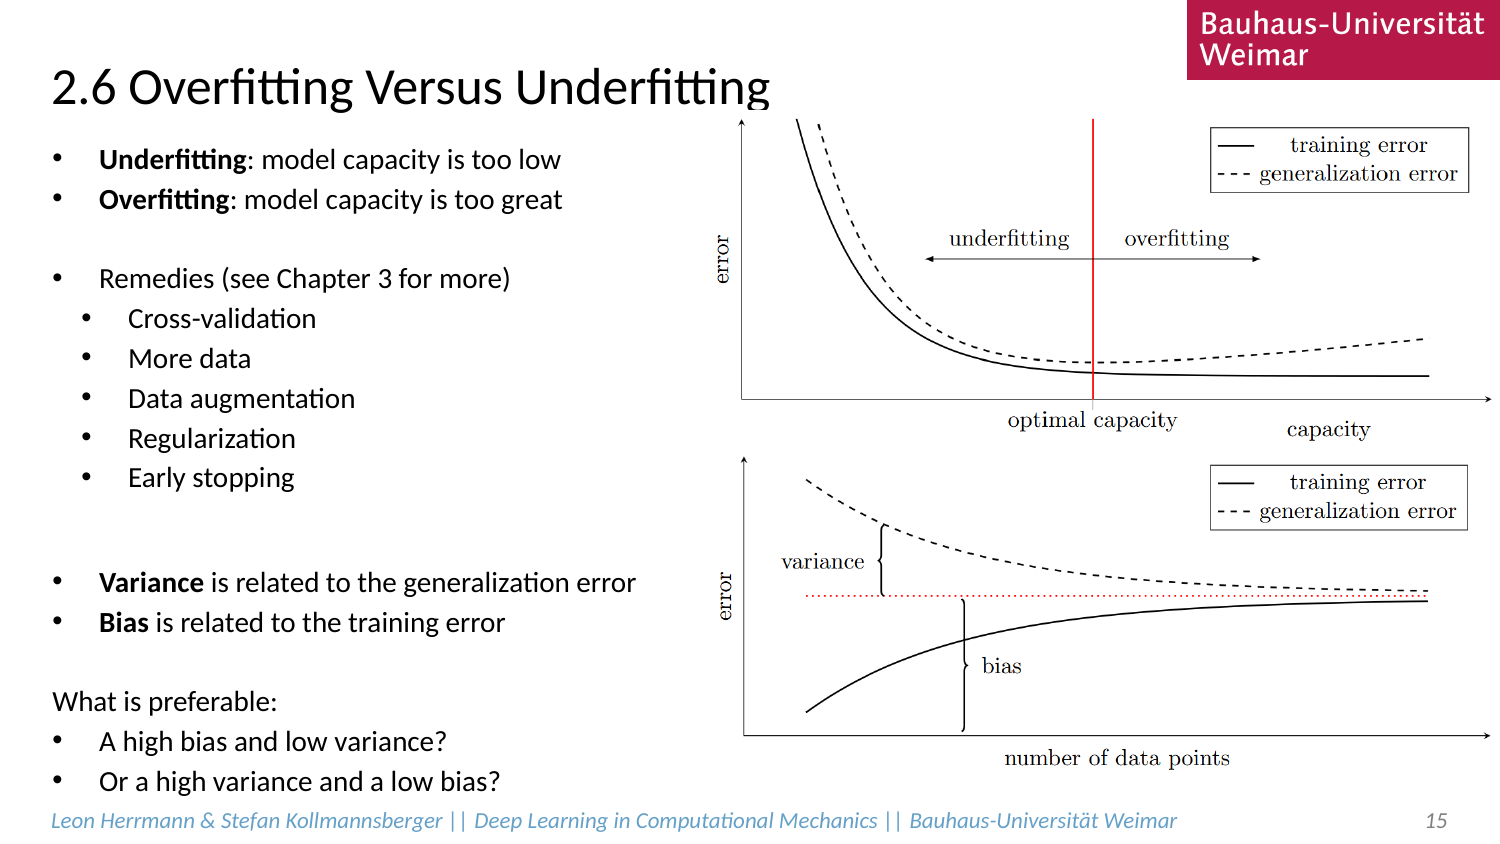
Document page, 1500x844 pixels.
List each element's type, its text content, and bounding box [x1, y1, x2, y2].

picture [705, 110, 1500, 445]
slide_number 15 [1311, 796, 1448, 842]
footer Leon Herrmann & Stefan Kollmannsberger || Deep Learning in Computational Mechanics || Bauhaus-Universität Weimar [51, 796, 1311, 842]
list Underfitting: model capacity is too low Overfitting: model capacity is too great Remedies (see Chapter 3 for more) Cross-validation More data Data augmentation Regularization Early stopping Variance is related to the generalization error Bias is related to the training error What is preferable: A high bias and low variance? Or a high variance and a low bias? [52, 135, 1449, 787]
picture [710, 450, 1498, 775]
picture [1187, 0, 1500, 80]
title 2.6 Overfitting Versus Underfitting [50, 48, 1189, 114]
